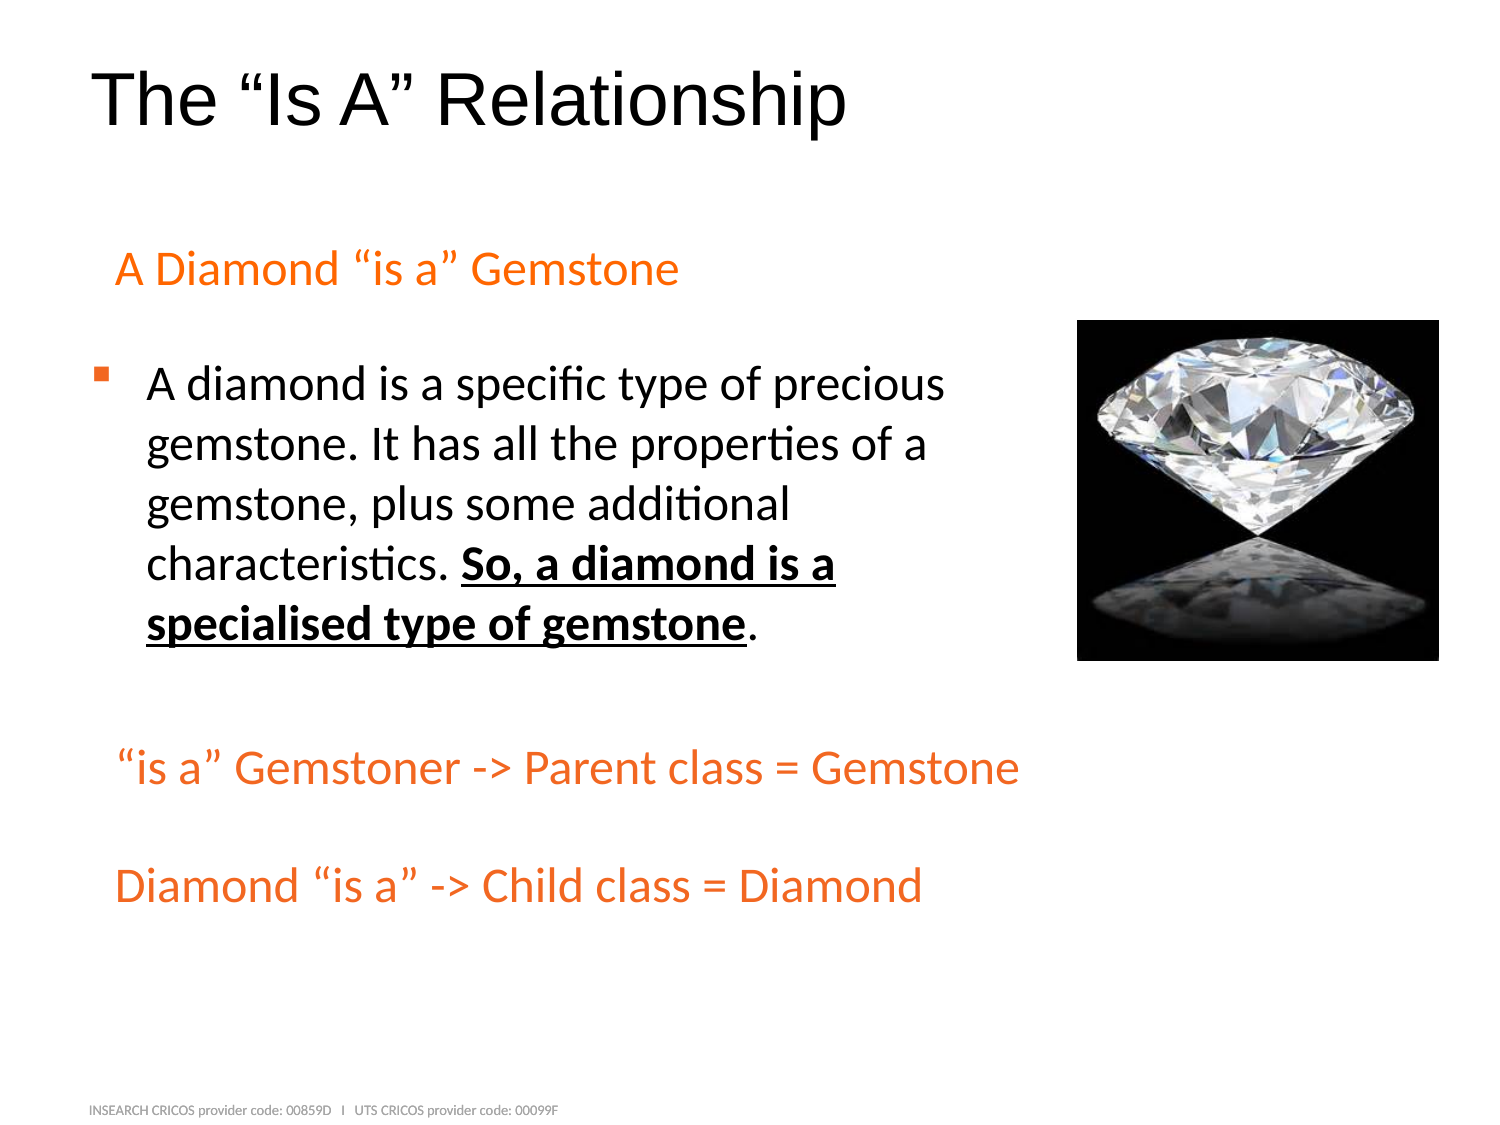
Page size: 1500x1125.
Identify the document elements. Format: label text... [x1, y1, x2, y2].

list A diamond is a specific type of precious gemstone. It has all the properties of a gemstone, plus some additional characteristics. So, a diamond is a specialised type of gemstone. [75, 343, 1028, 682]
text_box Diamond “is a” -> Child class = Diamond [99, 844, 1355, 938]
title The “Is A” Relationship [75, 45, 1425, 146]
text_box A Diamond “is a” Gemstone [99, 228, 699, 321]
picture [1077, 320, 1439, 661]
text_box “is a” Gemstoner -> Parent class = Gemstone [99, 727, 1355, 820]
